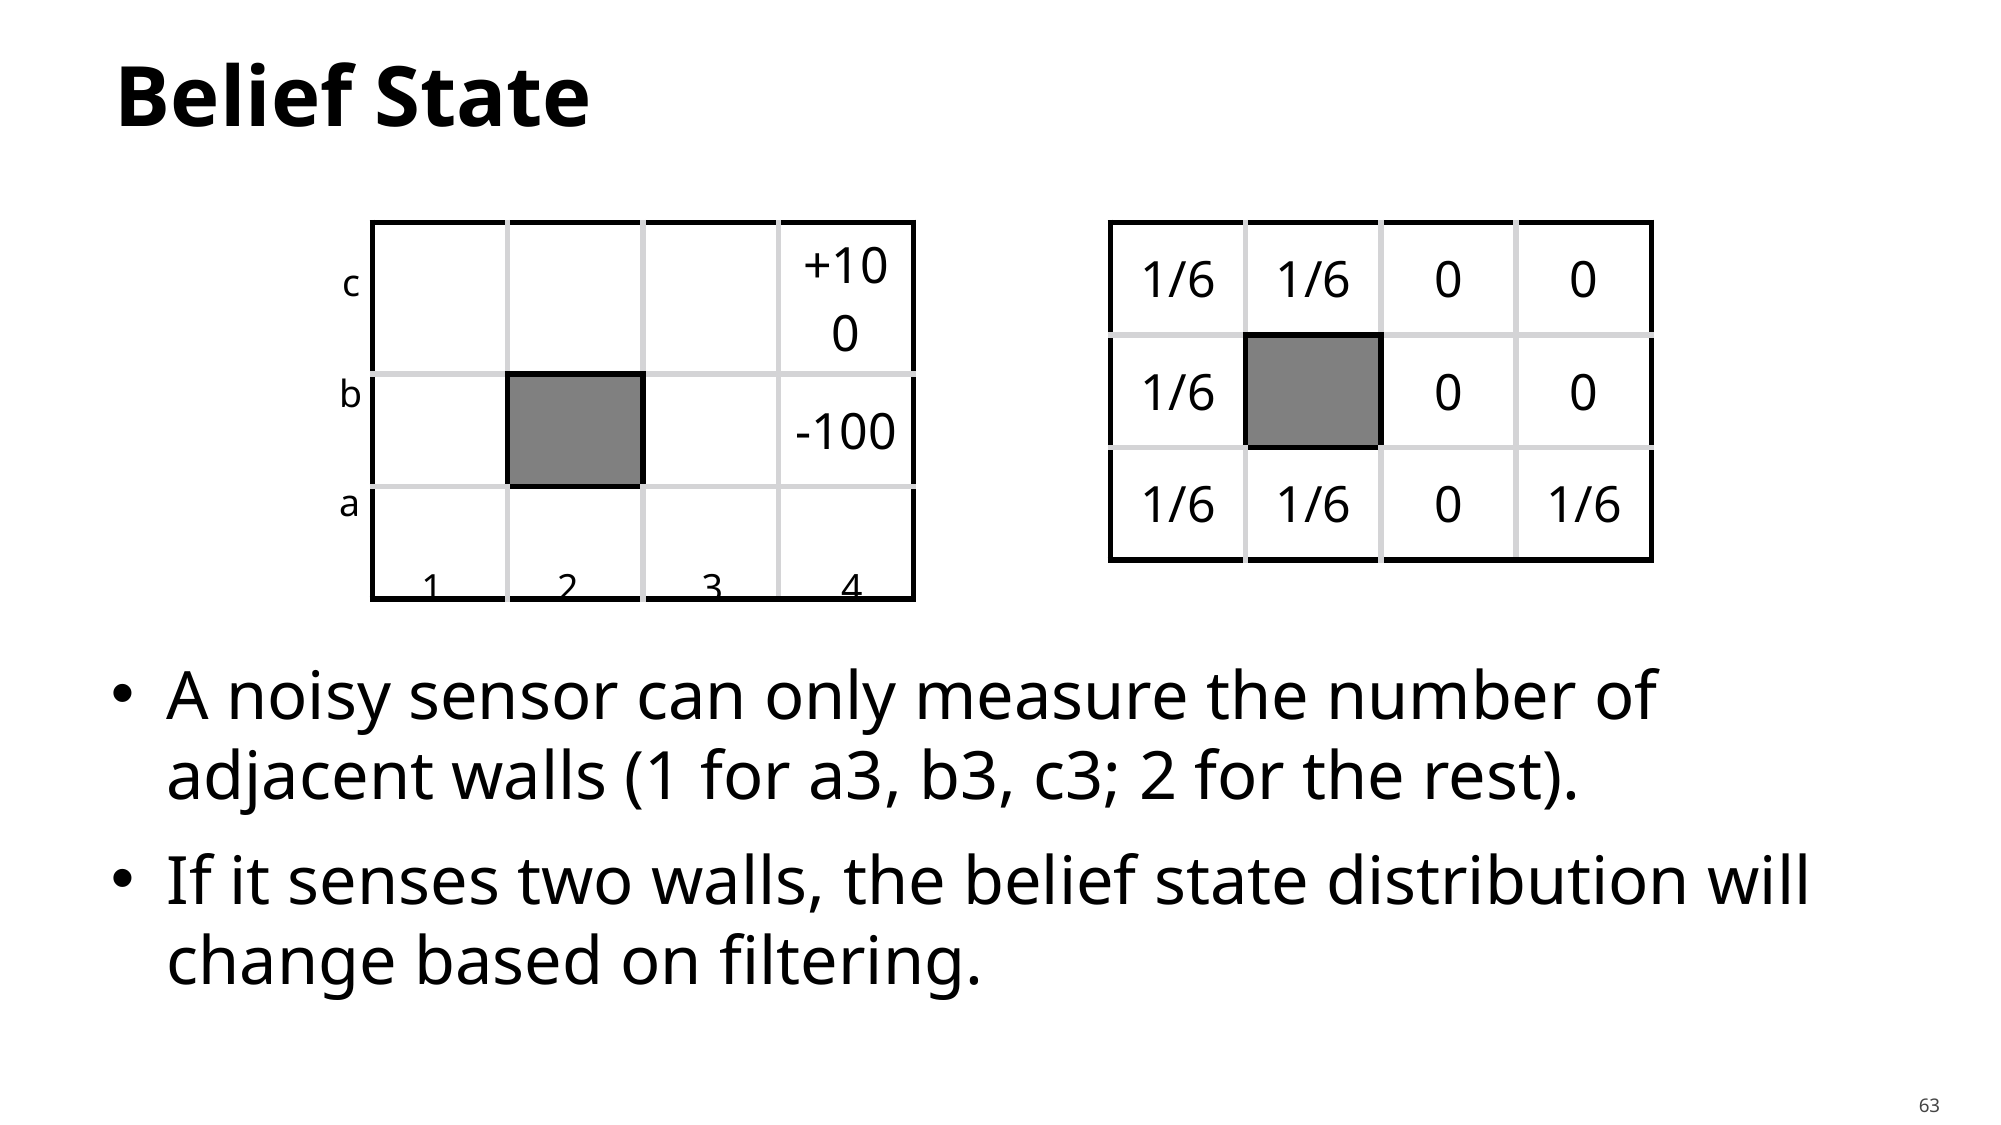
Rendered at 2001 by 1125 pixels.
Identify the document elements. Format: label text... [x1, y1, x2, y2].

table_cell [510, 377, 640, 484]
table_cell [375, 489, 505, 596]
table_cell [510, 489, 640, 596]
text_box a [324, 471, 375, 532]
table_header 1/6 [1113, 225, 1243, 332]
title Belief State [99, 12, 1900, 175]
table_header [510, 225, 640, 371]
table_cell 1/6 [1519, 450, 1649, 557]
table_cell 0 [1384, 338, 1513, 445]
text_box b [324, 362, 377, 423]
text_box 3 [686, 557, 738, 617]
table_header +100 [781, 225, 911, 371]
slide_number 63 [1794, 1080, 1955, 1125]
table_cell [646, 377, 776, 484]
text_box 1 [406, 557, 458, 617]
table_cell 1/6 [1248, 450, 1378, 557]
table_header [375, 225, 505, 371]
table_cell 0 [1384, 450, 1513, 557]
table_cell -100 [781, 377, 911, 484]
table_cell 1/6 [1113, 338, 1243, 445]
table_header 0 [1384, 225, 1513, 332]
table_cell 0 [1519, 338, 1649, 445]
table_header 1/6 [1248, 225, 1378, 332]
table_cell [781, 489, 911, 596]
table_cell [375, 377, 505, 484]
list A noisy sensor can only measure the number of adjacent walls (1 for a3, b3, c3; 2 for the rest). If it senses two walls, the belief state distribution will change based on filtering. [99, 637, 1900, 1075]
table_header [646, 225, 776, 371]
table_cell [1248, 338, 1378, 445]
text_box c [327, 251, 375, 312]
table_cell [646, 489, 776, 596]
text_box 4 [826, 556, 878, 616]
table_header 0 [1519, 225, 1649, 332]
text_box 2 [542, 557, 594, 617]
table_cell 1/6 [1113, 450, 1243, 557]
